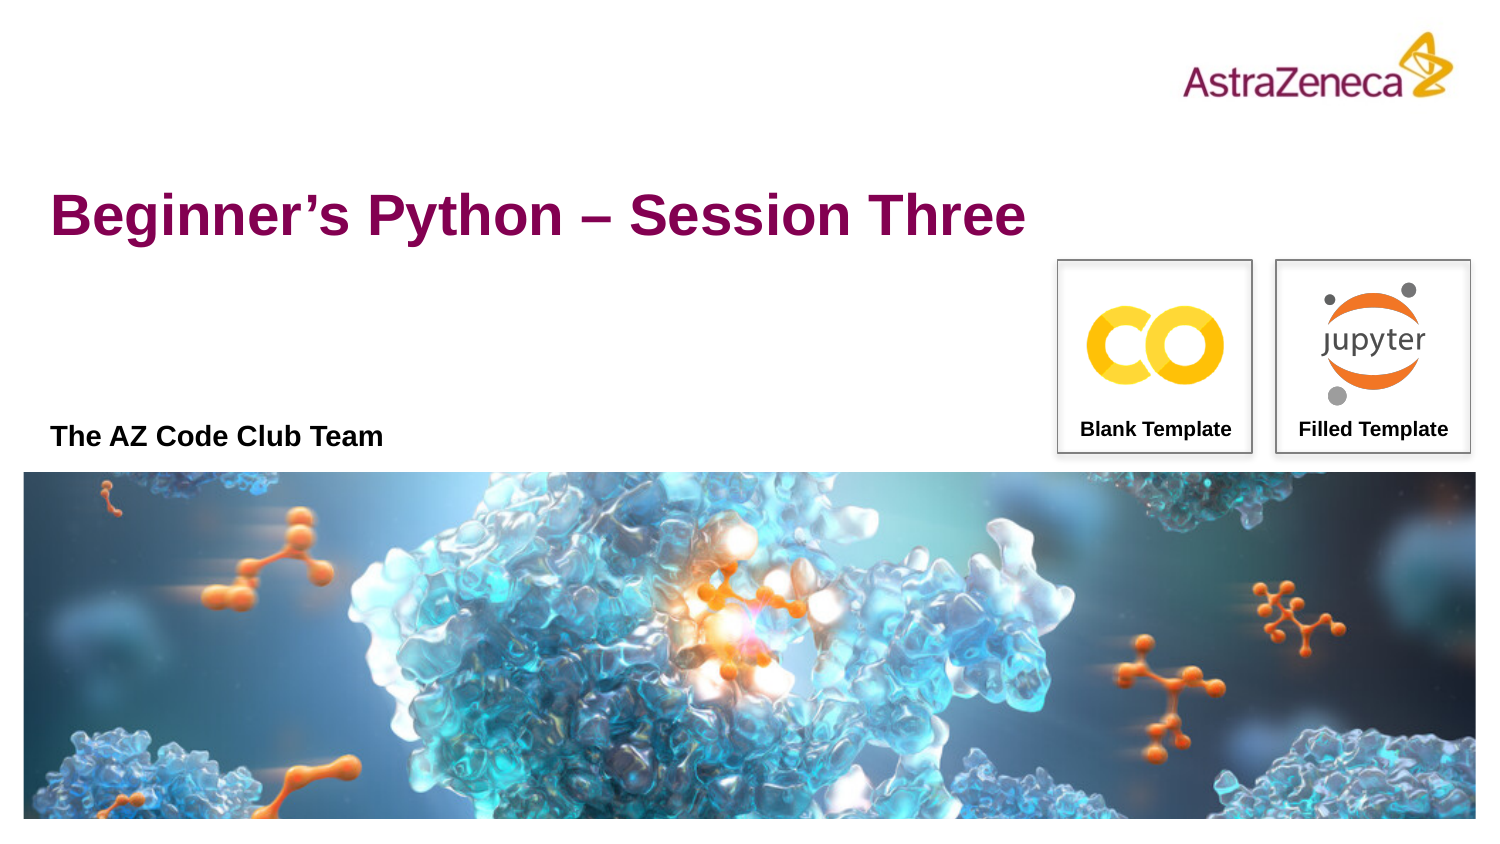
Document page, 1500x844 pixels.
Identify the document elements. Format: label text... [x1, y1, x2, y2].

picture [1154, 17, 1483, 126]
picture [1319, 281, 1427, 406]
text_box [1275, 259, 1471, 454]
title Beginner’s Python – Session Three [35, 177, 1155, 261]
picture [1064, 289, 1246, 402]
text_box [1057, 259, 1253, 454]
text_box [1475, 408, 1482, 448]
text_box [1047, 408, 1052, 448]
picture [23, 472, 1476, 819]
text_box Blank Template [1257, 408, 1265, 448]
text_box The AZ Code Club Team [35, 421, 1052, 454]
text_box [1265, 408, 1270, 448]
